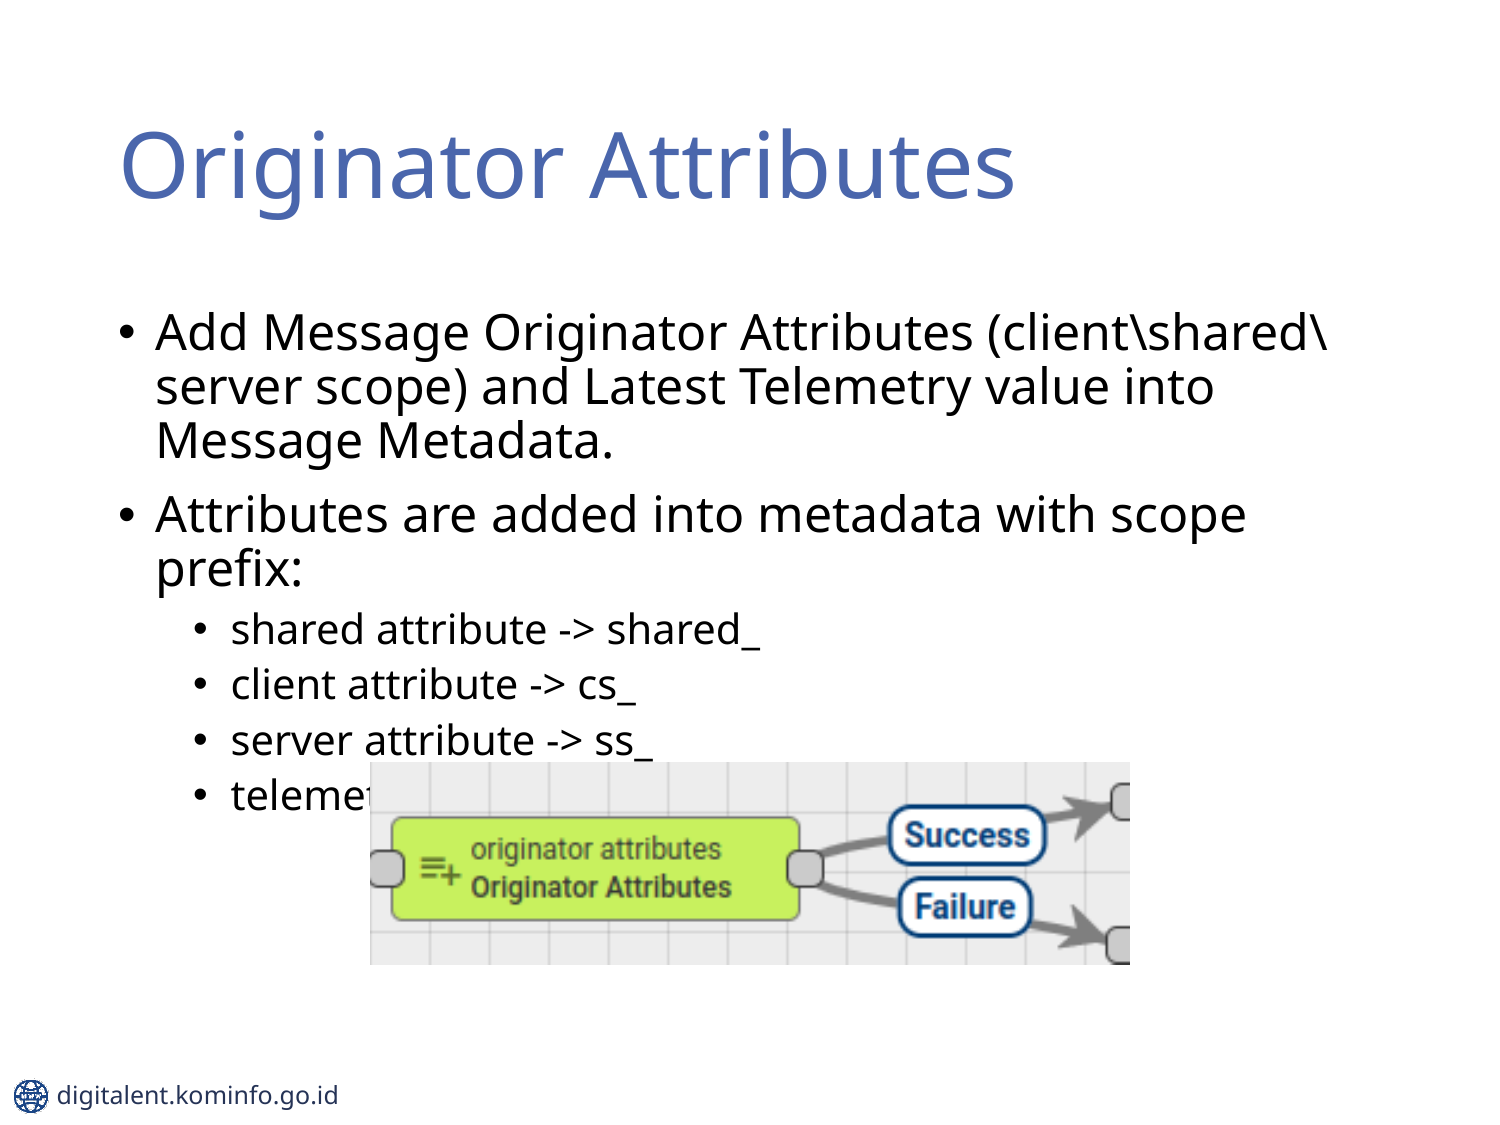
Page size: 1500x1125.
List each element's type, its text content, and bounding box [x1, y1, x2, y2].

list Add Message Originator Attributes (client\shared\server scope) and Latest Telemetry value into Message Metadata. Attributes are added into metadata with scope prefix: shared attribute -> shared_ client attribute -> cs_ server attribute -> ss_ telemetry -> no prefix used [103, 299, 1397, 1014]
title Originator Attributes [103, 59, 1397, 278]
picture [370, 762, 1130, 965]
picture [12, 1078, 49, 1114]
